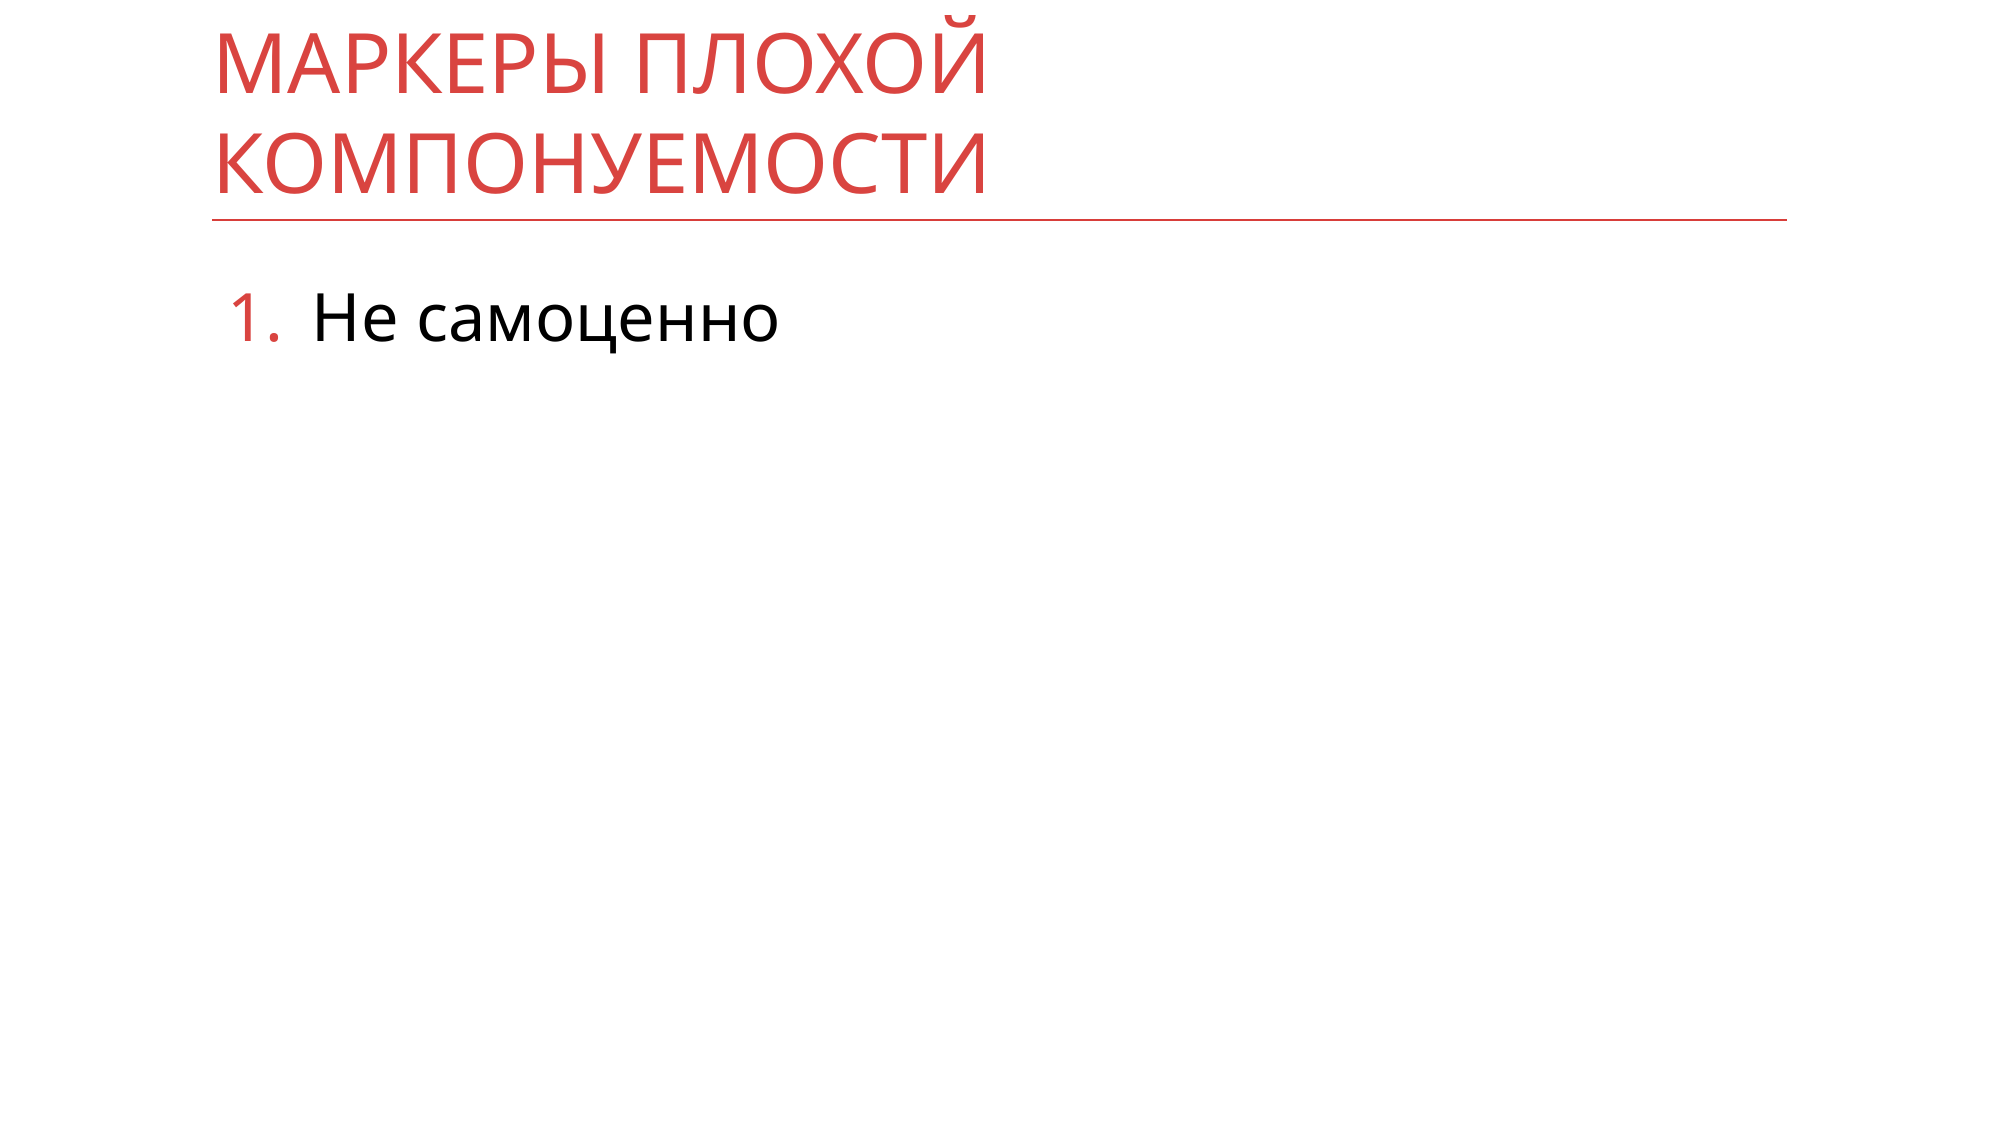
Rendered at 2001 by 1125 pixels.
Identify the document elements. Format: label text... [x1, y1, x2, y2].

list Не самоценно [212, 267, 1788, 1035]
title Маркеры плохой компонуемости [212, 90, 1788, 220]
